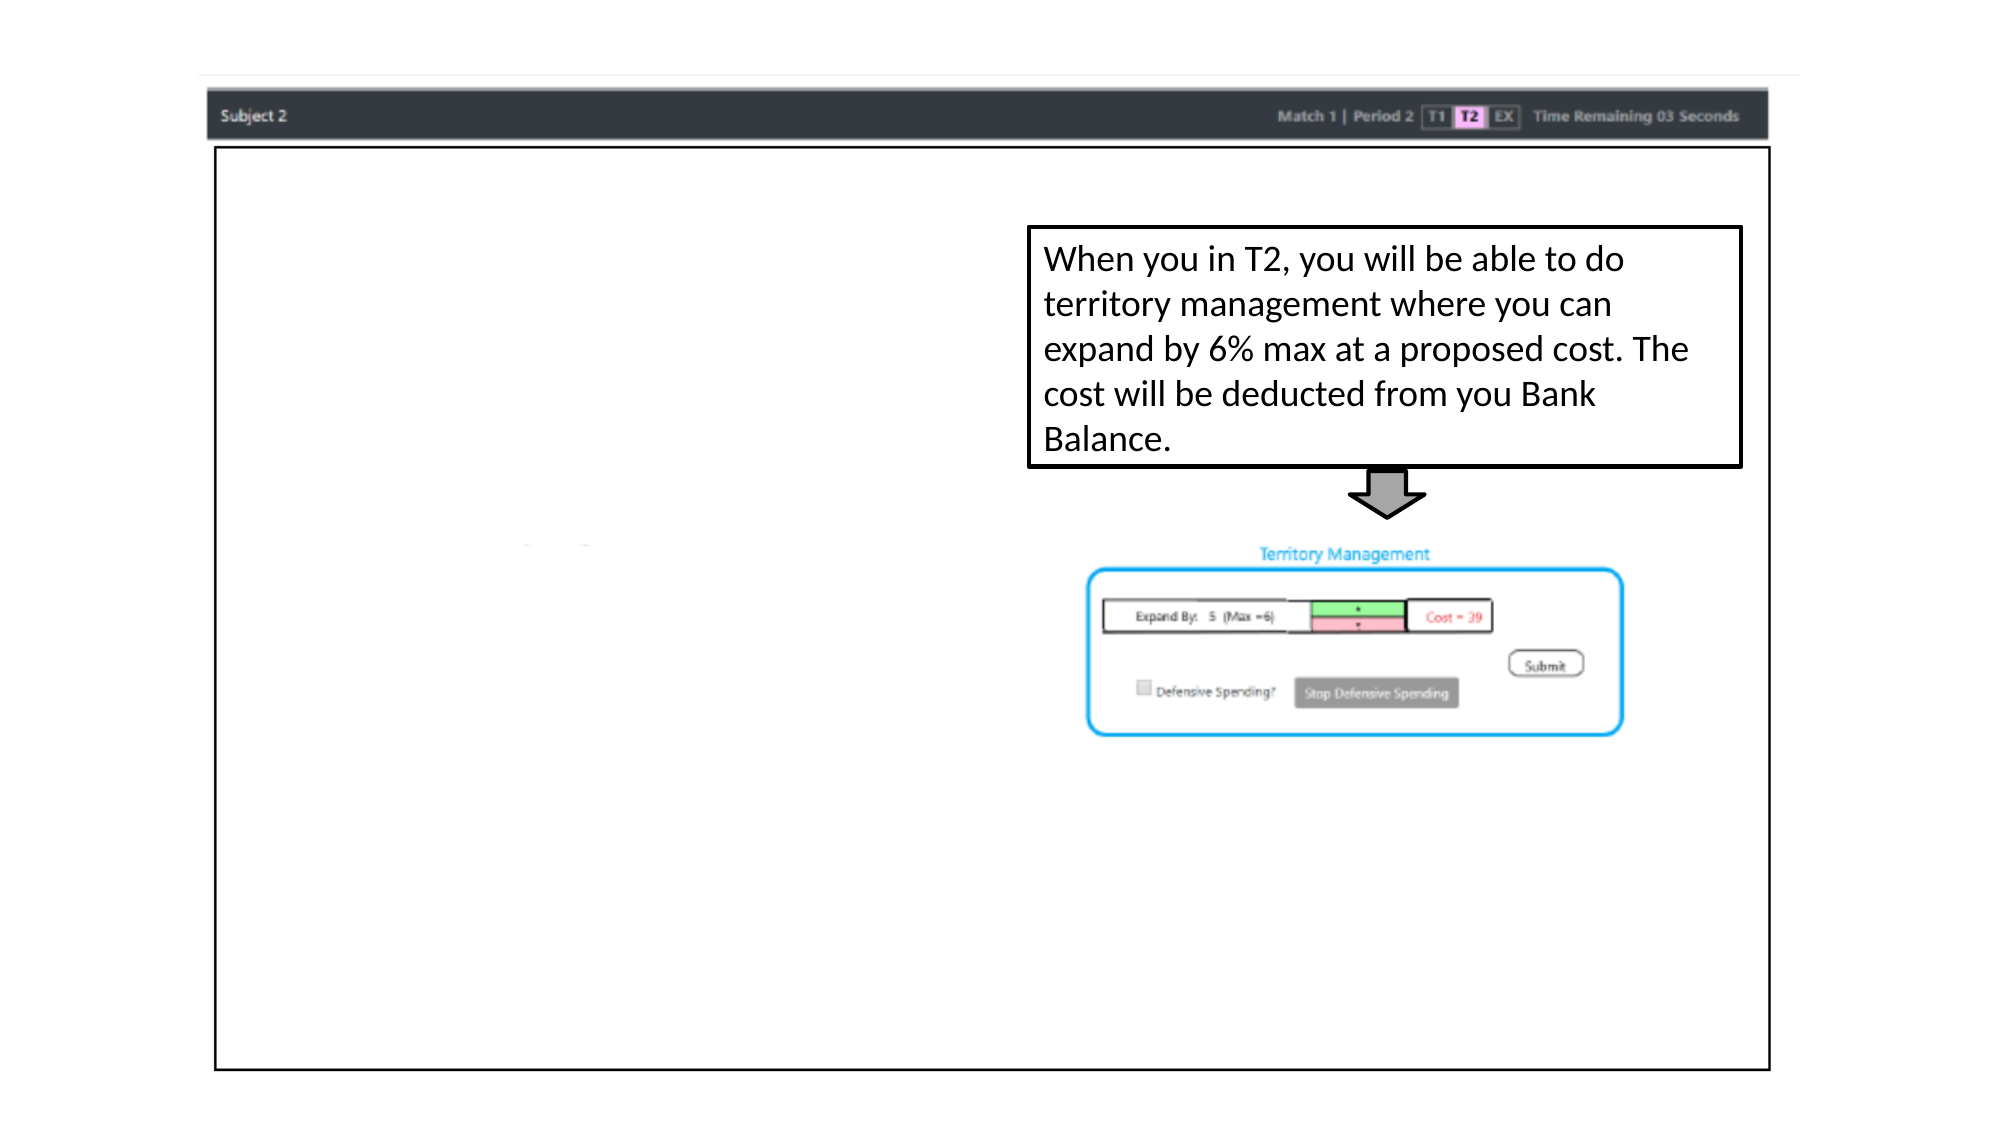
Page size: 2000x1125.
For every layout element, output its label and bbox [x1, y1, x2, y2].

picture [199, 74, 1800, 1094]
